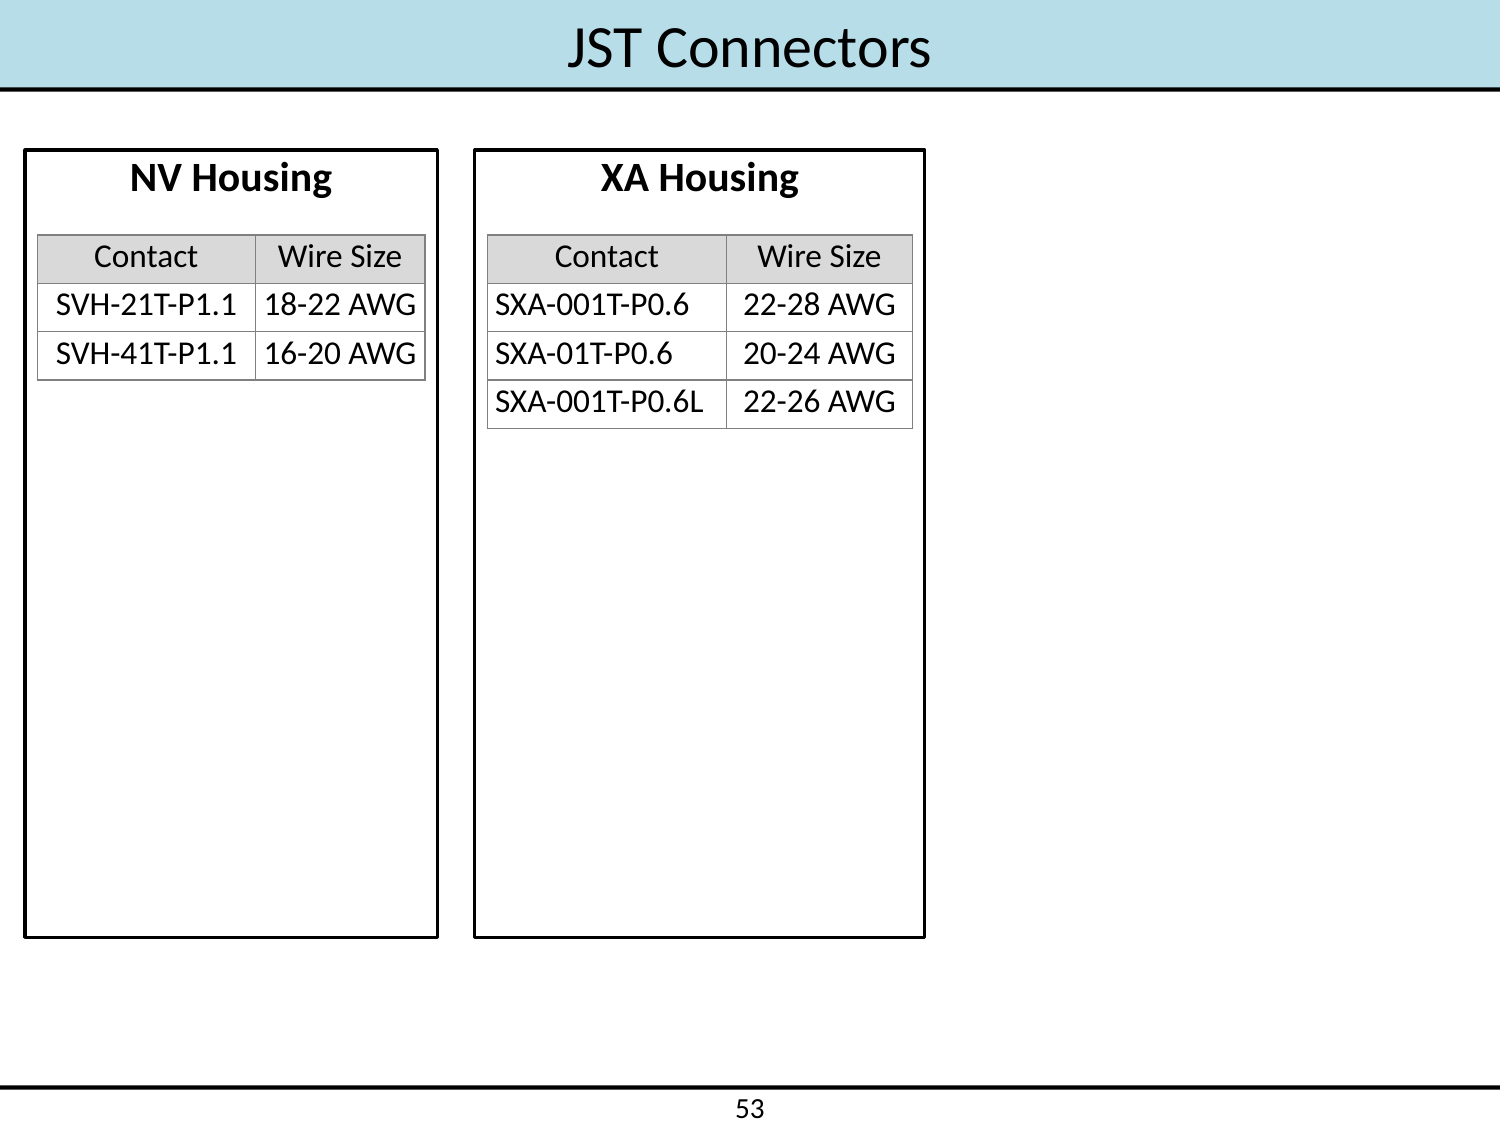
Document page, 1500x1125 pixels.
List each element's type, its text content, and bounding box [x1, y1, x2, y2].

table_cell SVH-41T-P1.1 [38, 332, 255, 379]
table_cell 22-28 AWG [727, 284, 912, 331]
table_cell SXA-01T-P0.6 [488, 332, 726, 379]
table_header Contact [488, 236, 726, 283]
table_cell SVH-21T-P1.1 [38, 284, 255, 331]
text_box NV Housing [24, 149, 438, 938]
title JST Connectors [0, 0, 1500, 88]
table_cell 20-24 AWG [727, 332, 912, 379]
text_box XA Housing [474, 149, 925, 938]
table_header Wire Size [256, 236, 424, 283]
table_cell SXA-001T-P0.6 [488, 284, 726, 331]
table_header Contact [38, 236, 255, 283]
table_cell 16-20 AWG [256, 332, 424, 379]
table_cell SXA-001T-P0.6L [488, 381, 726, 428]
table_header Wire Size [727, 236, 912, 283]
table_cell 18-22 AWG [256, 284, 424, 331]
table_cell 22-26 AWG [727, 381, 912, 428]
